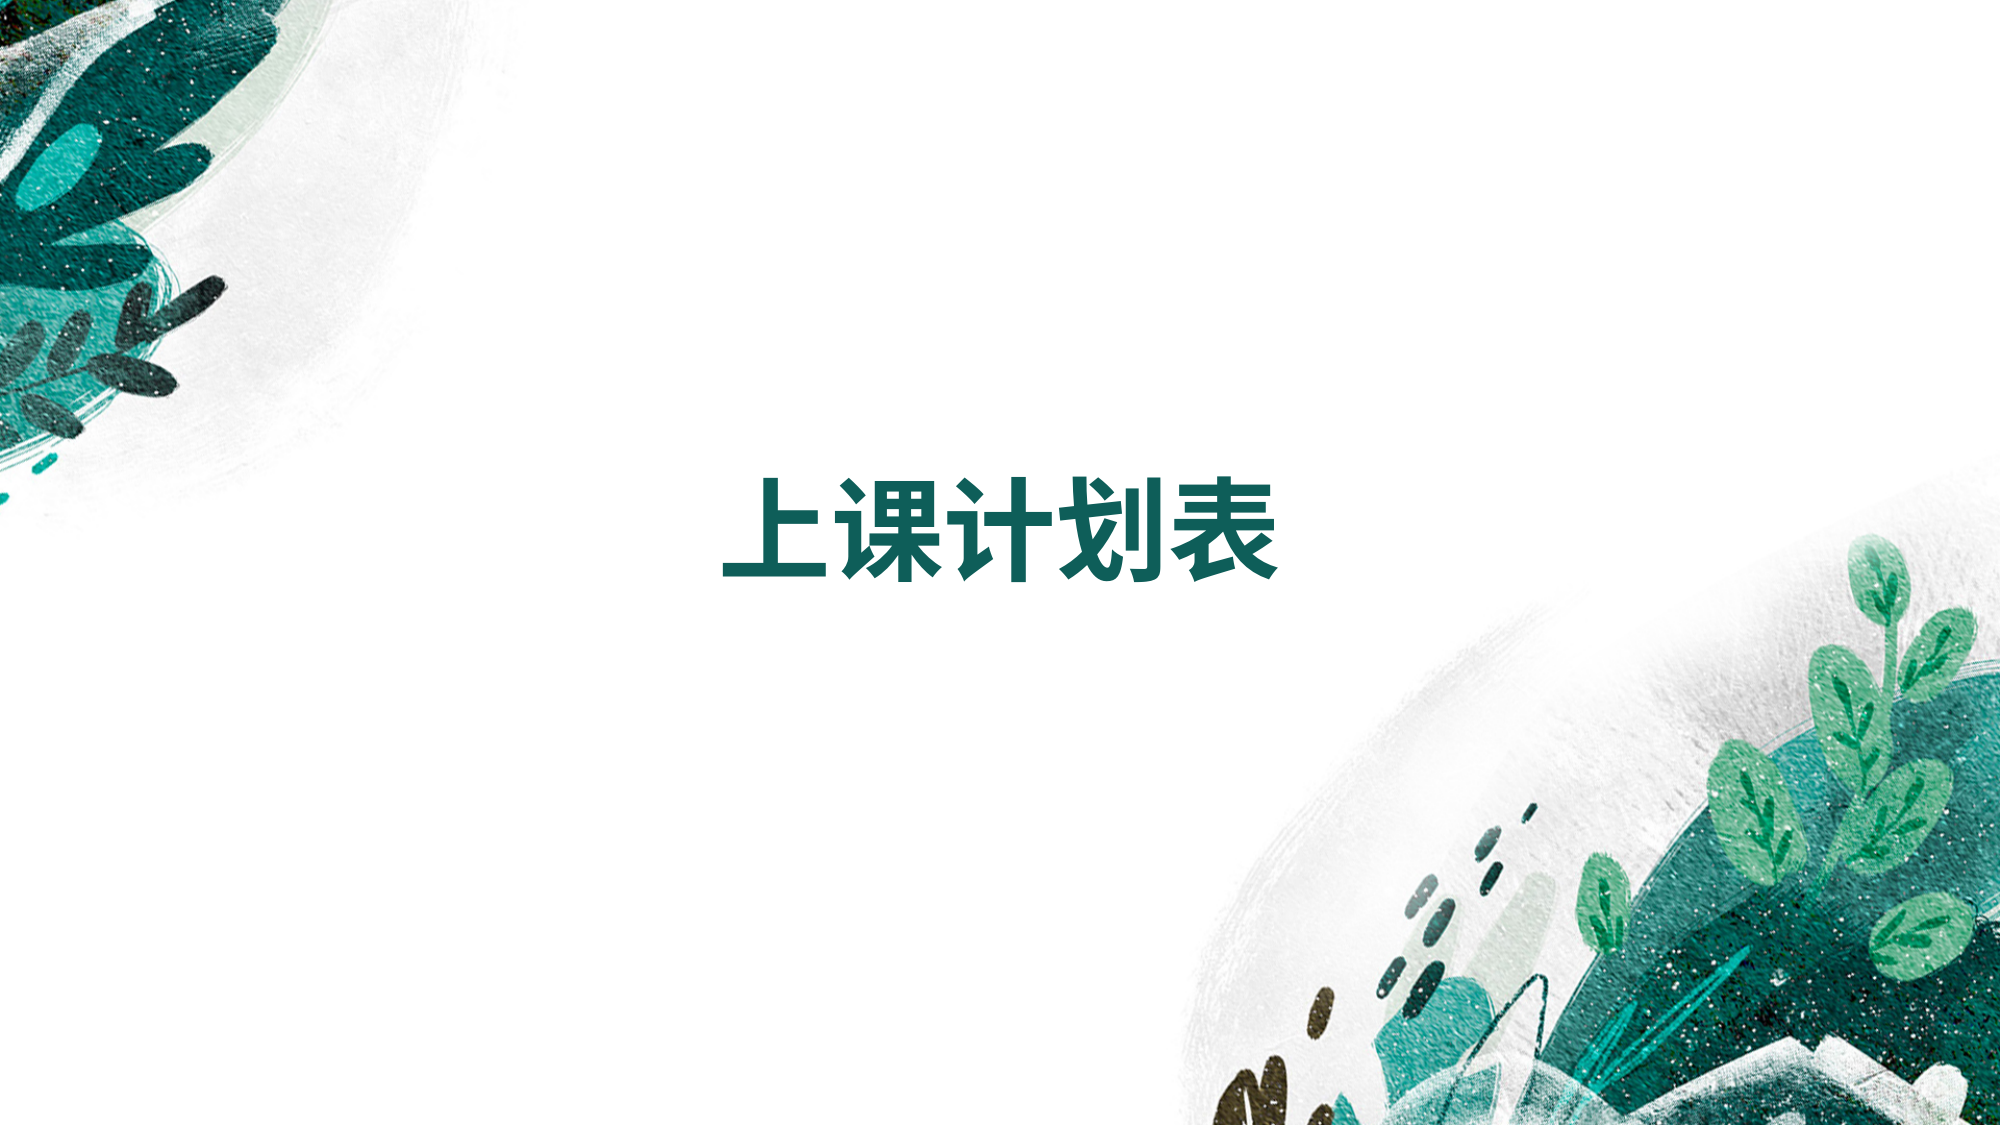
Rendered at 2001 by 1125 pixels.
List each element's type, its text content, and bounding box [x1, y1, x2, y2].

picture [0, 0, 2000, 1125]
text_box 上课计划表 [509, 452, 1491, 602]
